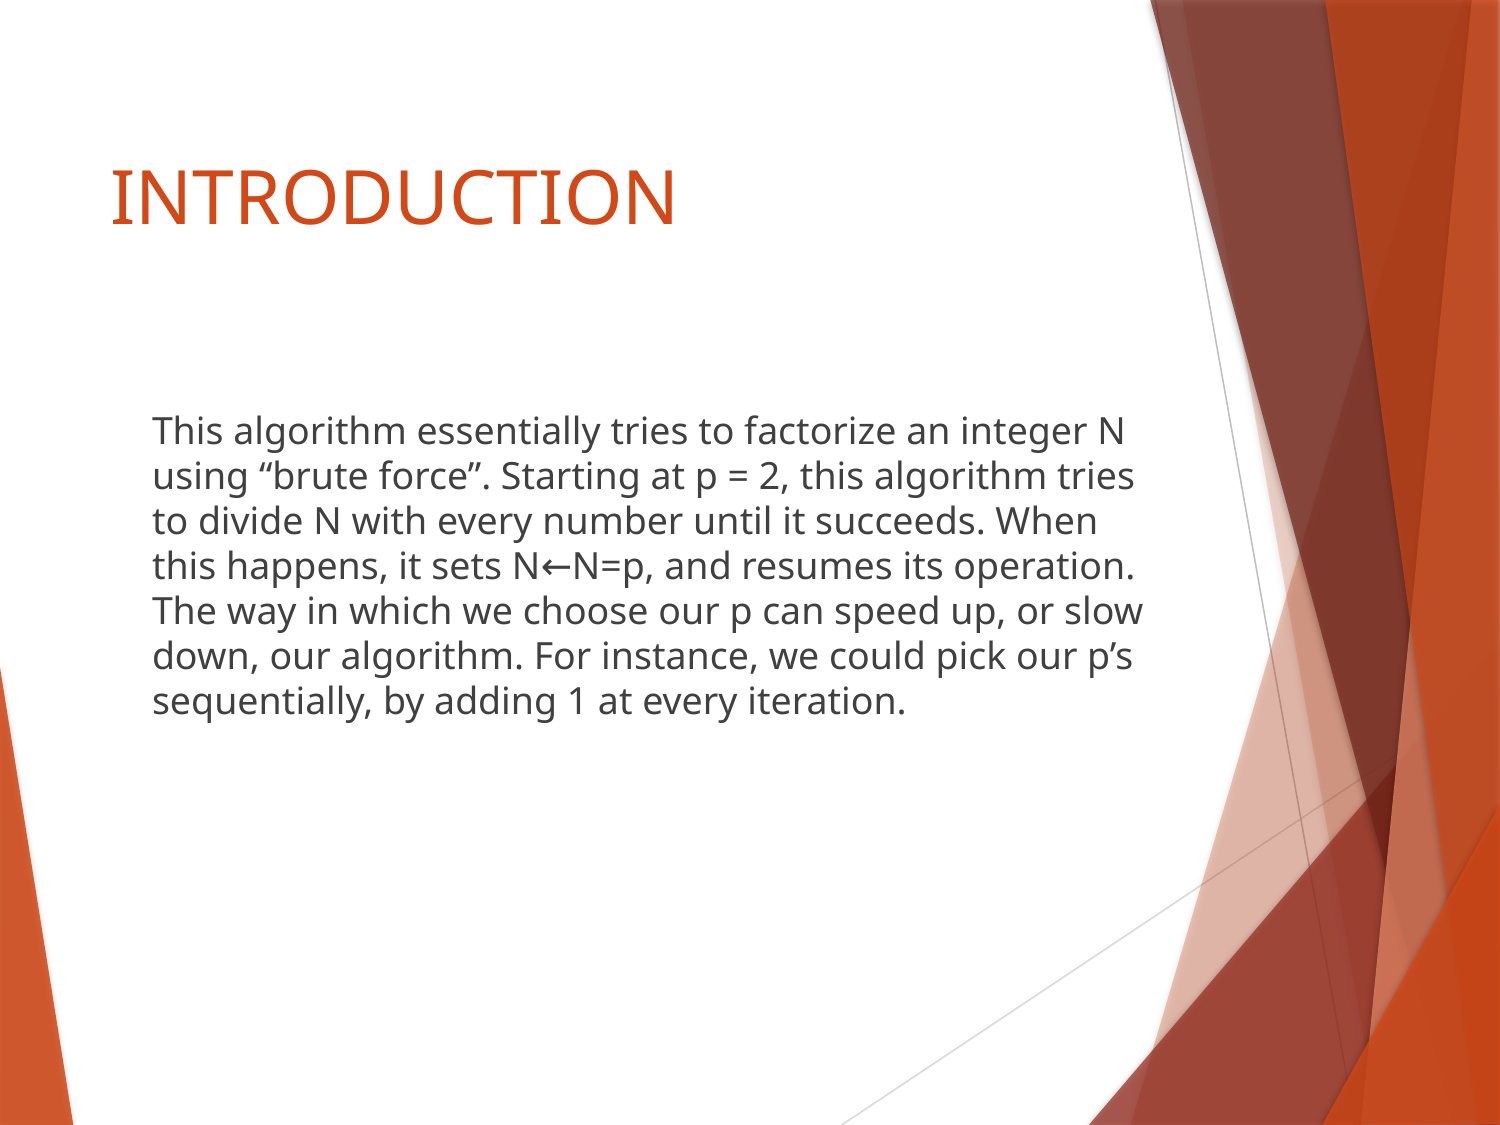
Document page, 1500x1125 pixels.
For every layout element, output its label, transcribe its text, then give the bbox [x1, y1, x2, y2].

title INTRODUCTION [95, 141, 1137, 359]
list This algorithm essentially tries to factorize an integer N using “brute force”. Starting at p = 2, this algorithm tries to divide N with every number until it succeeds. When this happens, it sets N←N=p, and resumes its operation. The way in which we choose our p can speed up, or slow down, our algorithm. For instance, we could pick our p’s sequentially, by adding 1 at every iteration. [137, 399, 1179, 781]
